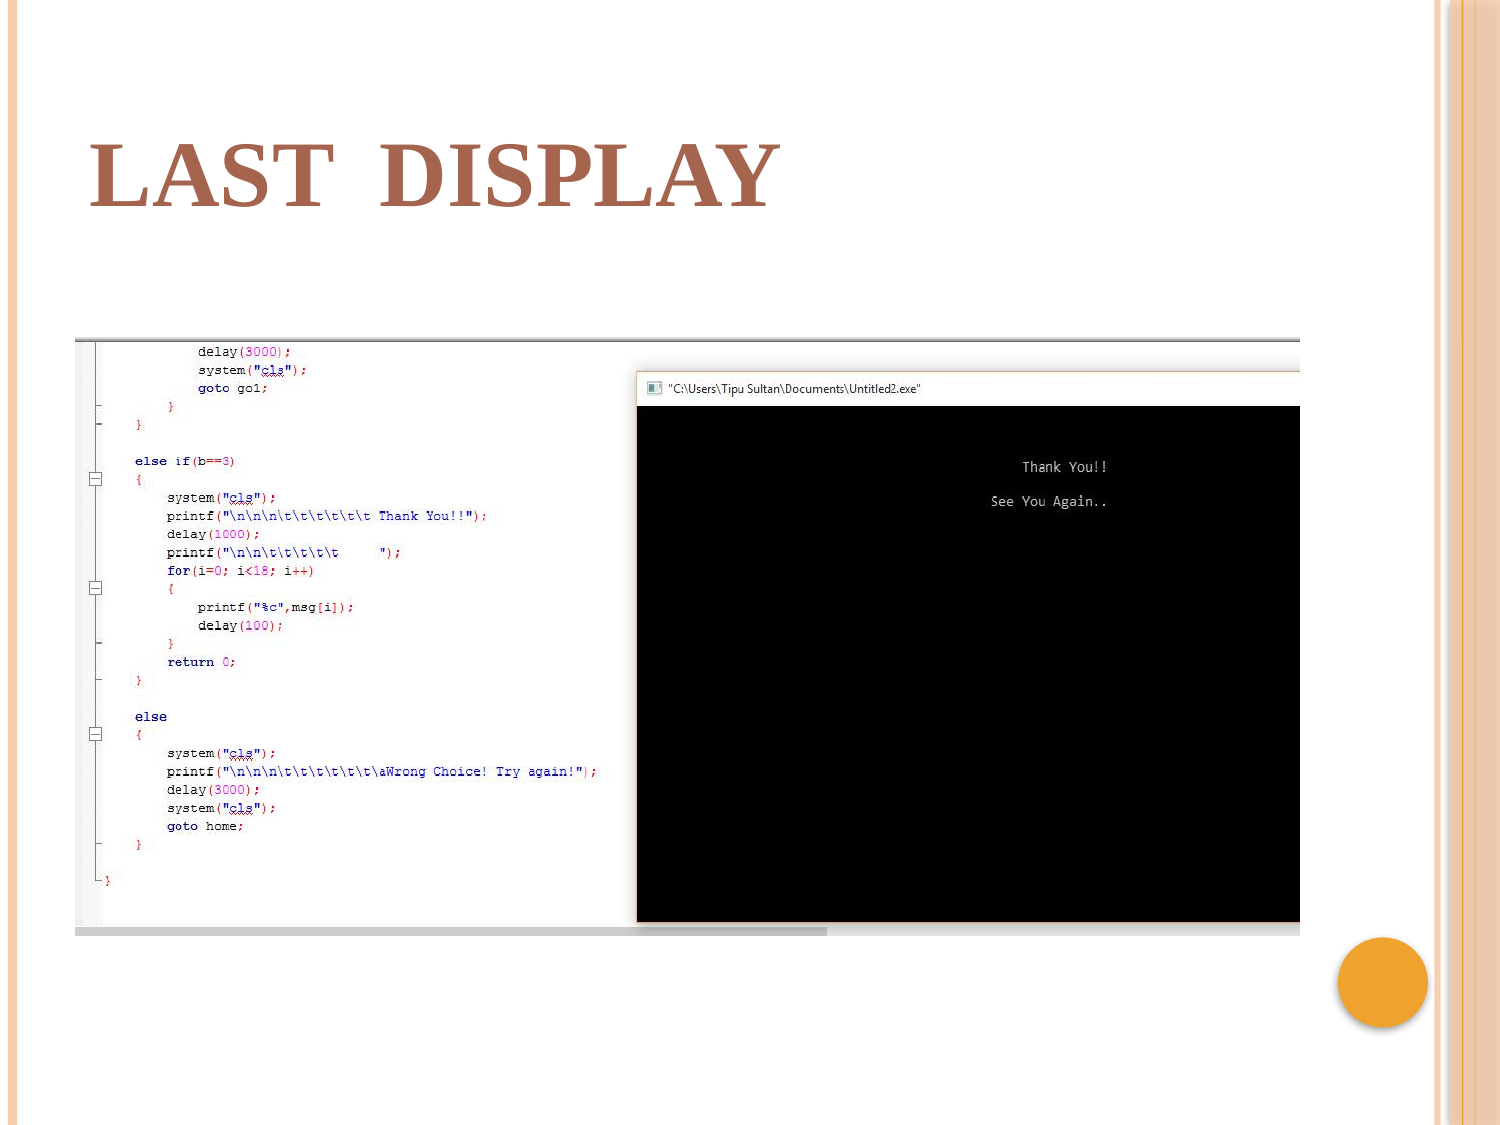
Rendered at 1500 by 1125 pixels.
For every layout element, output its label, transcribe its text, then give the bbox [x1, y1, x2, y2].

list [74, 336, 1301, 937]
title Last Display [75, 45, 1300, 233]
